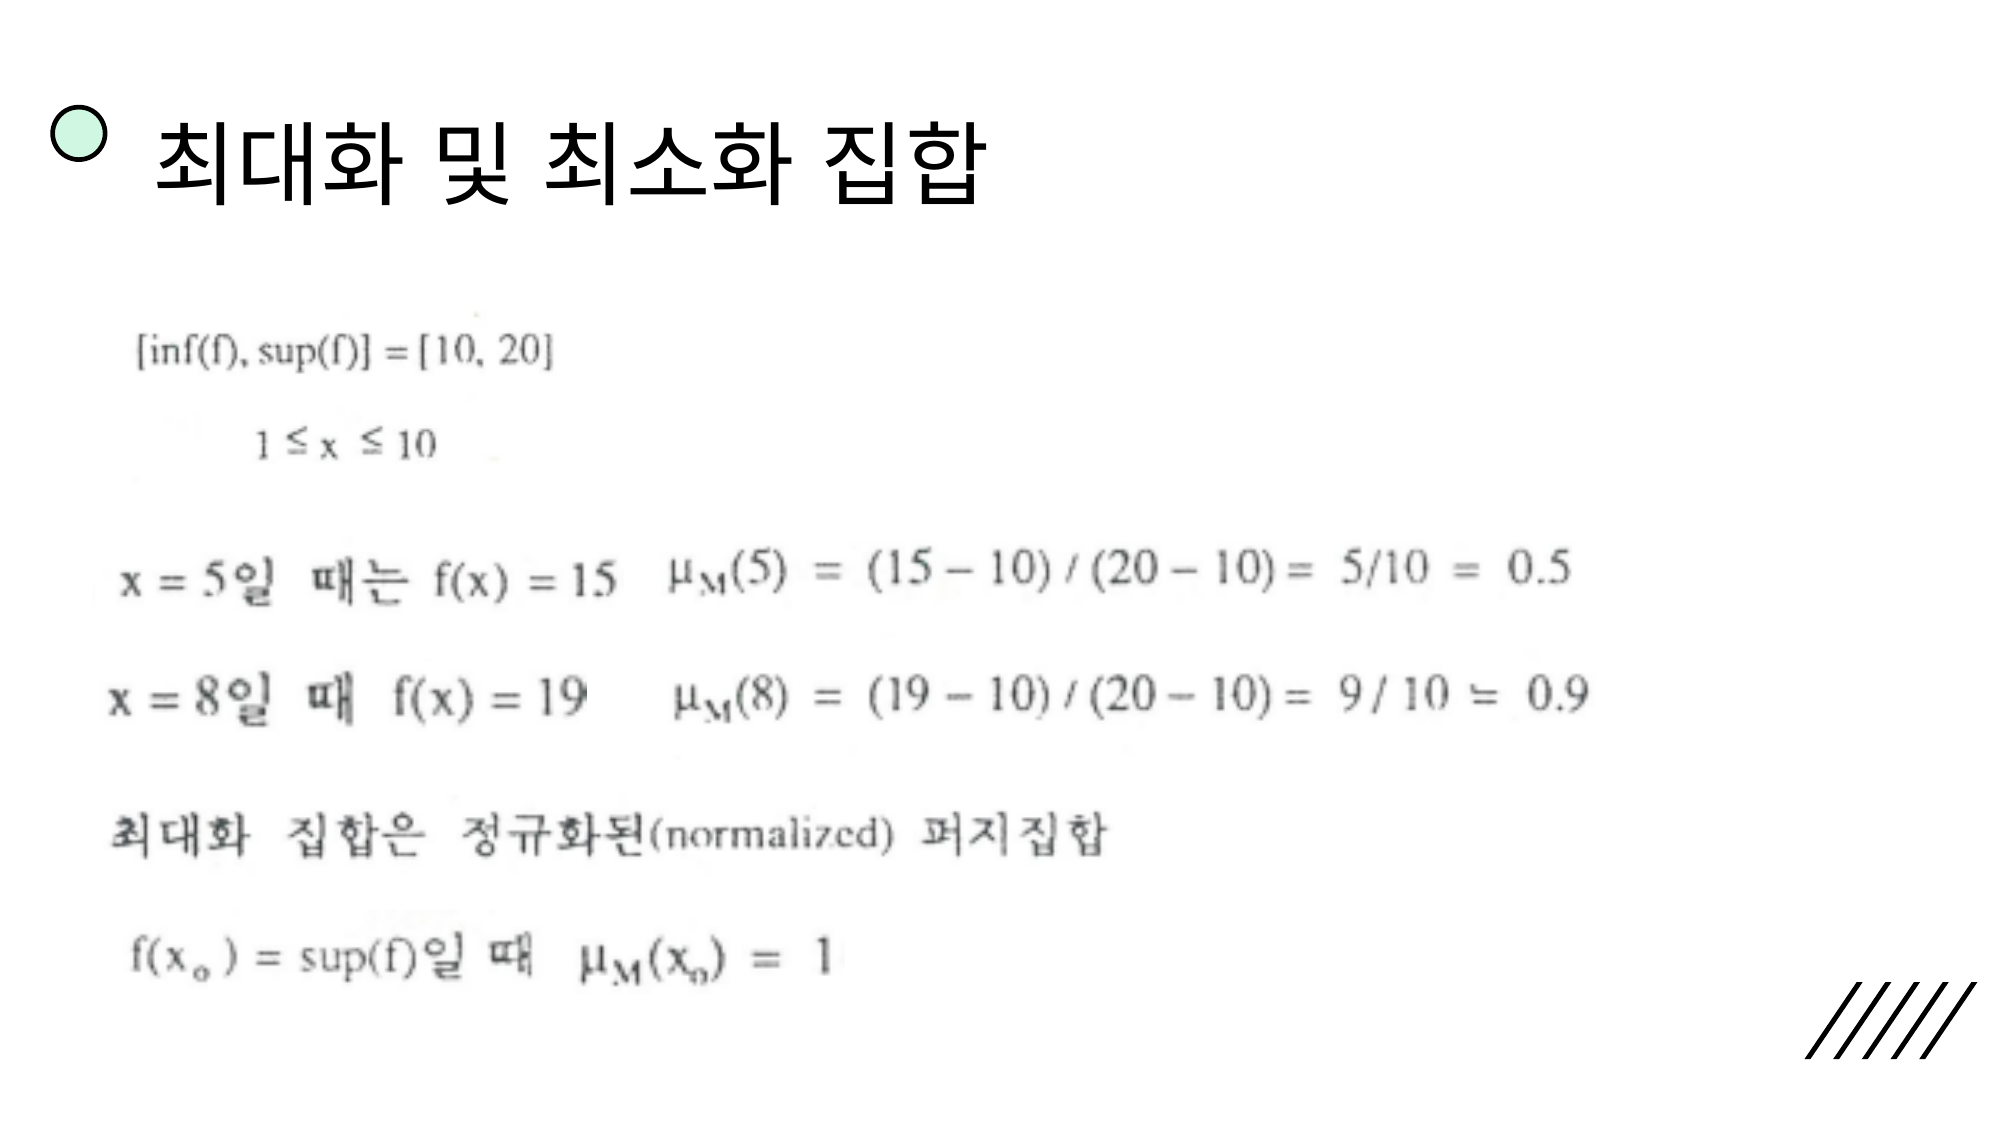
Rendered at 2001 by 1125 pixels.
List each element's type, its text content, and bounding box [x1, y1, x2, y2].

picture [650, 633, 1618, 760]
picture [92, 794, 1114, 876]
picture [92, 534, 625, 624]
picture [650, 511, 1618, 624]
picture [92, 907, 845, 1005]
picture [92, 658, 587, 735]
picture [118, 290, 587, 486]
title 최대화 및 최소화 집합 [137, 59, 1863, 278]
